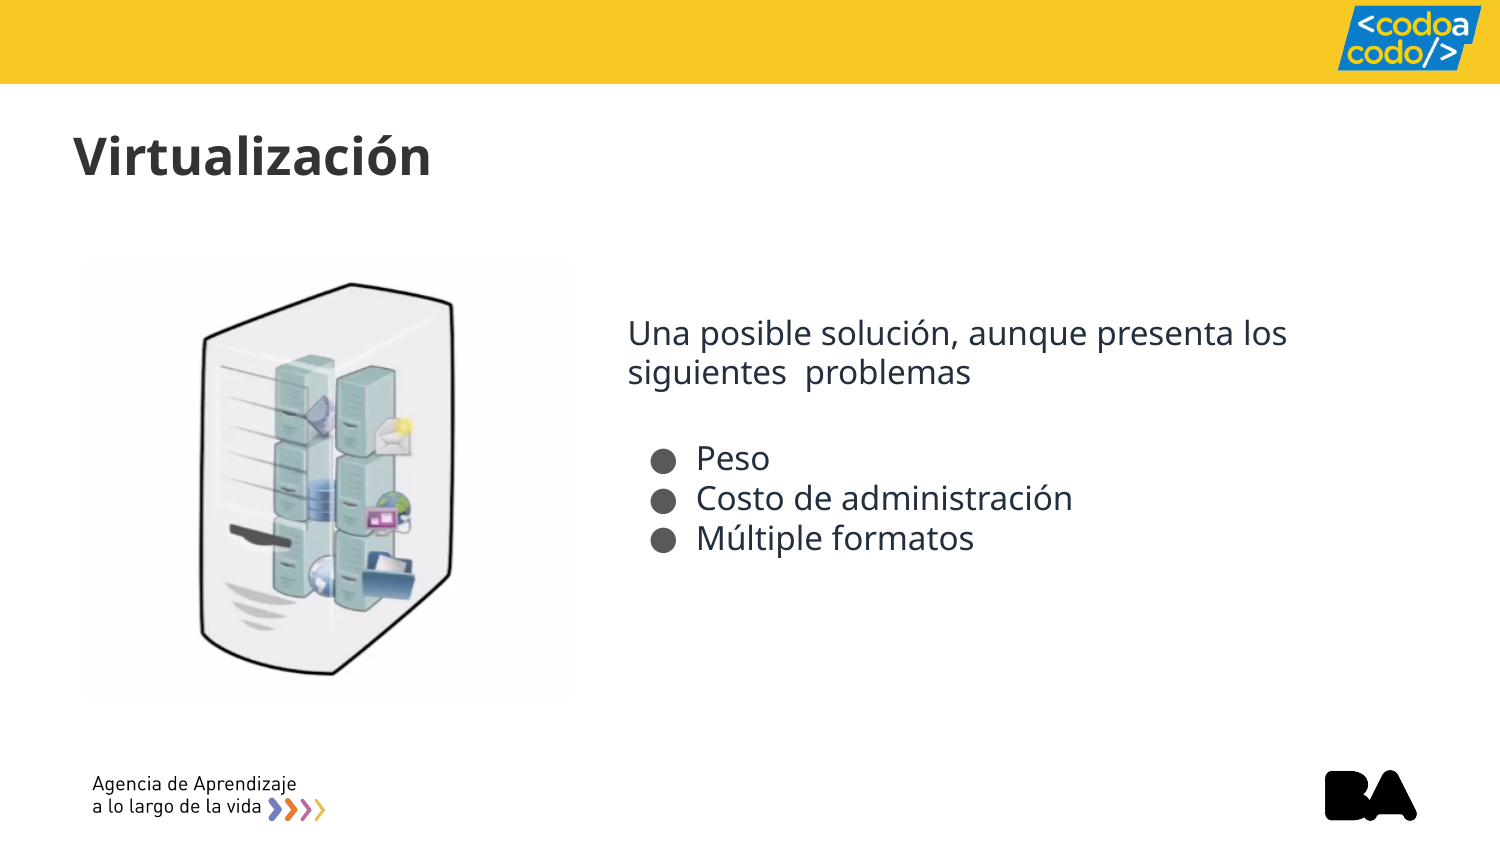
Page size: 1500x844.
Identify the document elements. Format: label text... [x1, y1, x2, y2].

picture [85, 257, 571, 703]
picture [1325, 770, 1417, 821]
text_box Una posible solución, aunque presenta los siguientes problemas [612, 296, 1402, 421]
picture [1337, 5, 1482, 71]
text_box Peso Costo de administración Múltiple formatos [633, 422, 1380, 595]
picture [70, 756, 344, 835]
text_box Virtualización [58, 108, 1333, 203]
